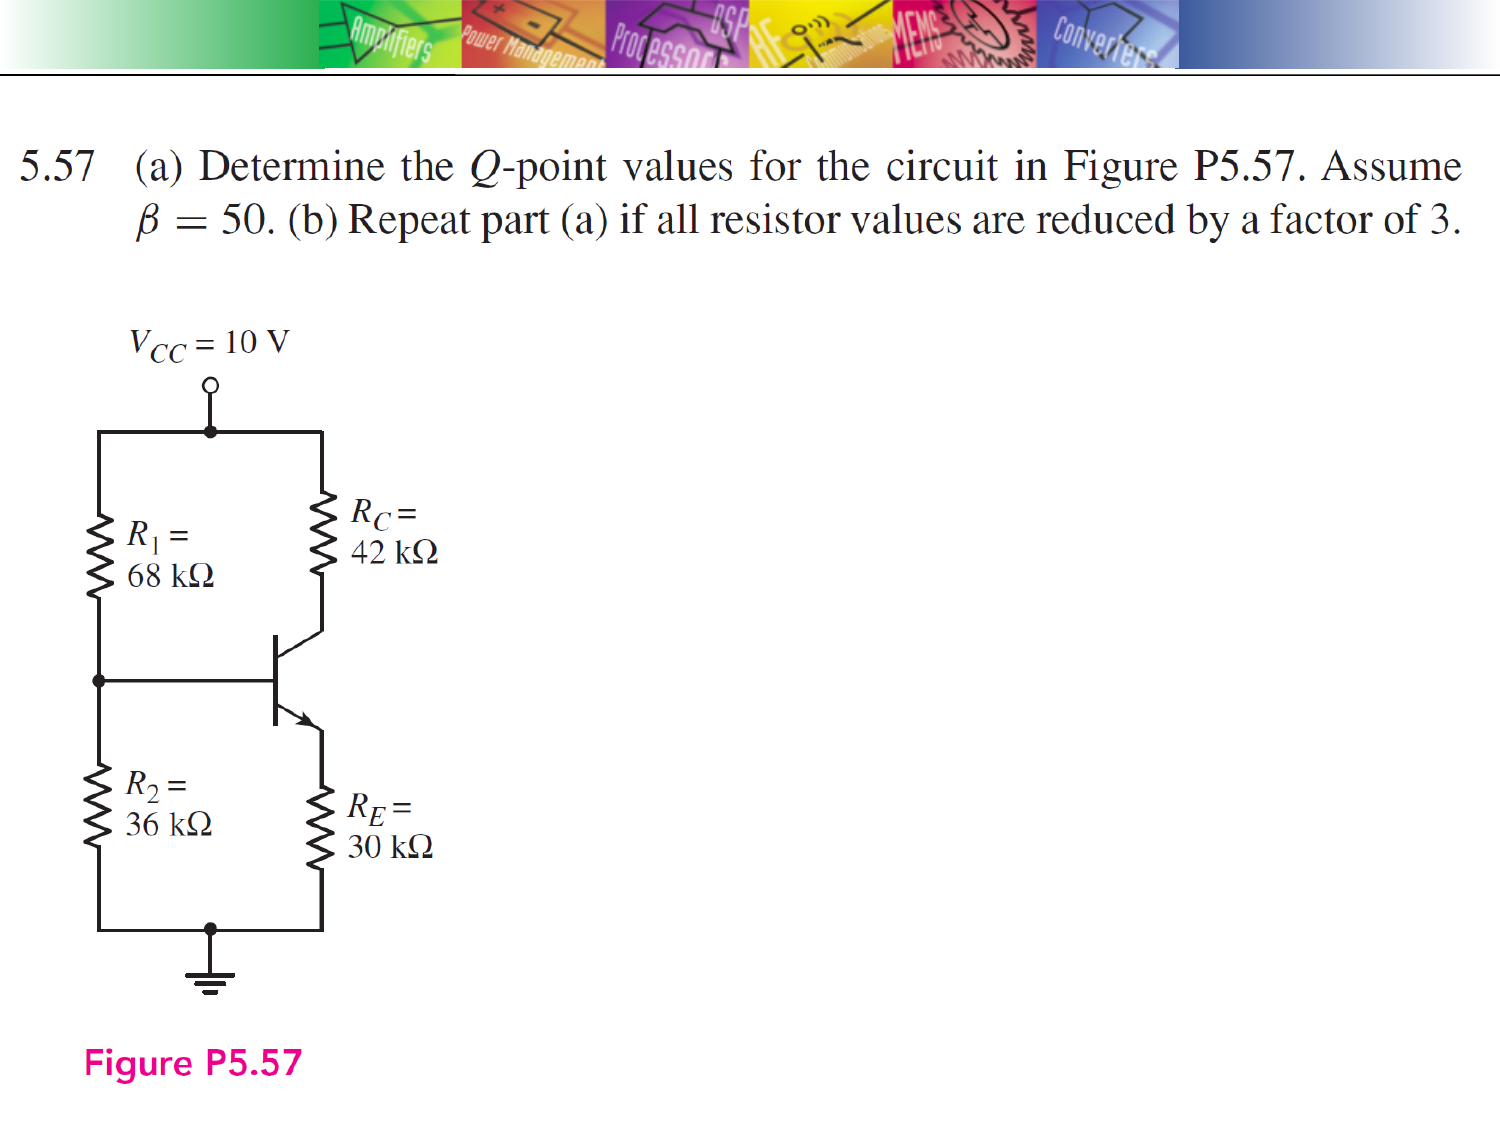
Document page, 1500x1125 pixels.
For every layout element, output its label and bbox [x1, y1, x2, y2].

picture [0, 112, 1500, 244]
picture [319, 0, 1179, 68]
picture [62, 299, 465, 1101]
